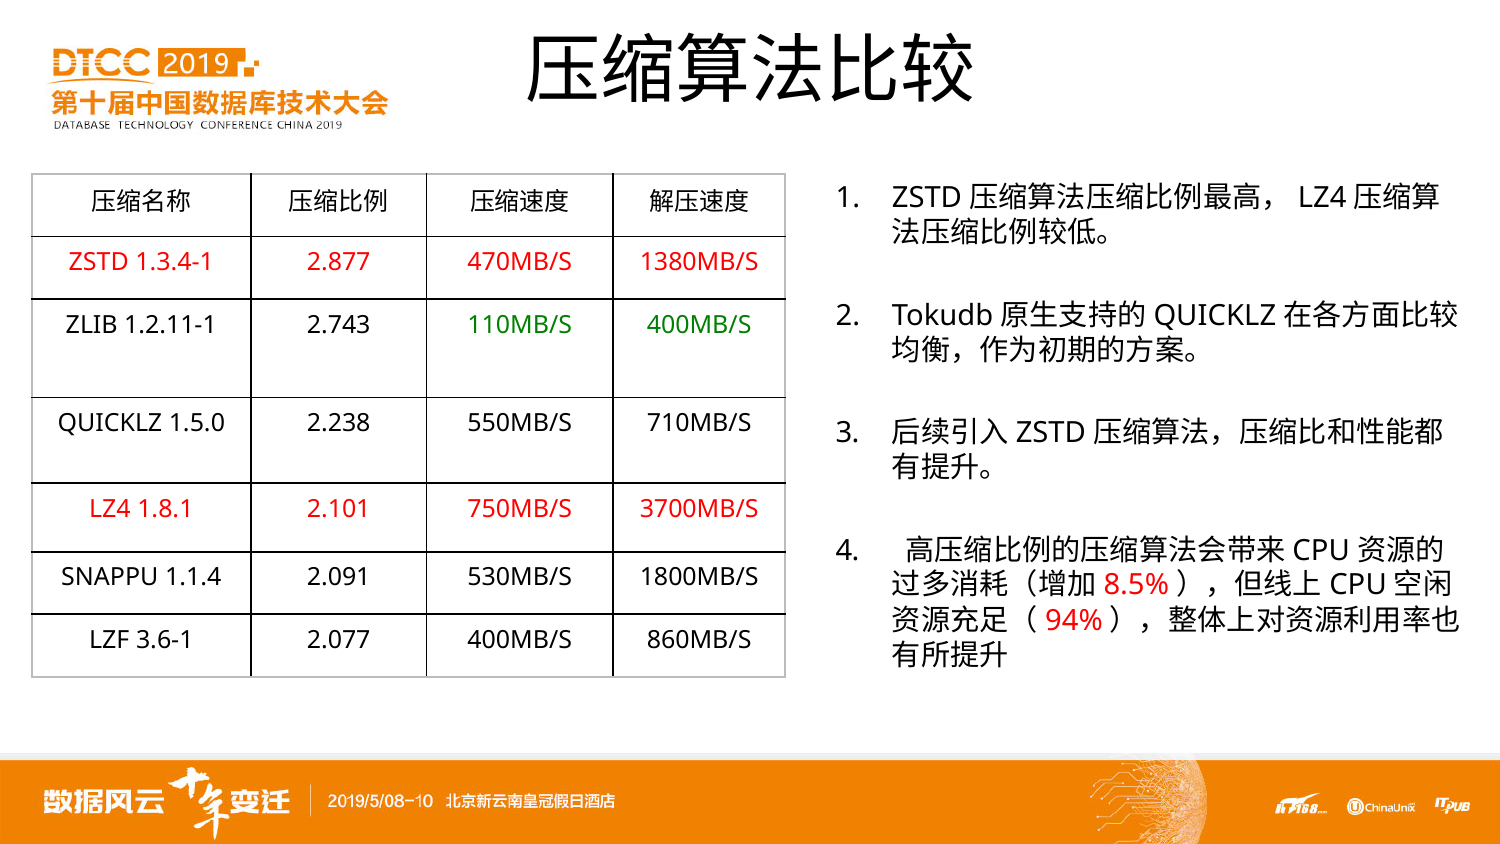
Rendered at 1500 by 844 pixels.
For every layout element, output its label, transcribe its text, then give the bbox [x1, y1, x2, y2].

table_cell 2.743 [252, 300, 426, 397]
table_cell 2.091 [252, 553, 426, 613]
table_cell 3700MB/S [614, 484, 784, 551]
picture [0, 0, 1500, 844]
table_cell 110MB/S [427, 300, 612, 397]
table_cell 400MB/S [614, 300, 784, 397]
table_cell SNAPPU 1.1.4 [33, 553, 250, 613]
table_header 压缩名称 [33, 175, 250, 236]
table_header 压缩比例 [252, 175, 426, 236]
title 压缩算法比较 [75, 0, 1425, 138]
table_cell 860MB/S [614, 615, 784, 676]
table_cell 1800MB/S [614, 553, 784, 613]
table_cell LZ4 1.8.1 [33, 484, 250, 551]
table_cell 1380MB/S [614, 237, 784, 298]
table_cell 550MB/S [427, 398, 612, 482]
table_cell 530MB/S [427, 553, 612, 613]
text_box ZSTD压缩算法压缩比例最高，LZ4压缩算法压缩比例较低。 Tokudb原生支持的QUICKLZ在各方面比较均衡，作为初期的方案。 后续引入ZSTD压缩算法，压缩比和性能都有提升。 高压缩比例的压缩算法会带来CPU资源的过多消耗（增加8.5%），但线上CPU空闲资源充足（94%），整体上对资源利用率也有所提升 [820, 171, 1483, 679]
table_cell ZLIB 1.2.11-1 [33, 300, 250, 397]
table_cell 2.238 [252, 398, 426, 482]
table_cell ZSTD 1.3.4-1 [33, 237, 250, 298]
table_cell 2.877 [252, 237, 426, 298]
table_cell QUICKLZ 1.5.0 [33, 398, 250, 482]
table_cell 750MB/S [427, 484, 612, 551]
table_cell 400MB/S [427, 615, 612, 676]
table_header 解压速度 [614, 175, 784, 236]
table_header 压缩速度 [427, 175, 612, 236]
table_cell 2.077 [252, 615, 426, 676]
table_cell 710MB/S [614, 398, 784, 482]
table_cell LZF 3.6-1 [33, 615, 250, 676]
table_cell 2.101 [252, 484, 426, 551]
table_cell 470MB/S [427, 237, 612, 298]
